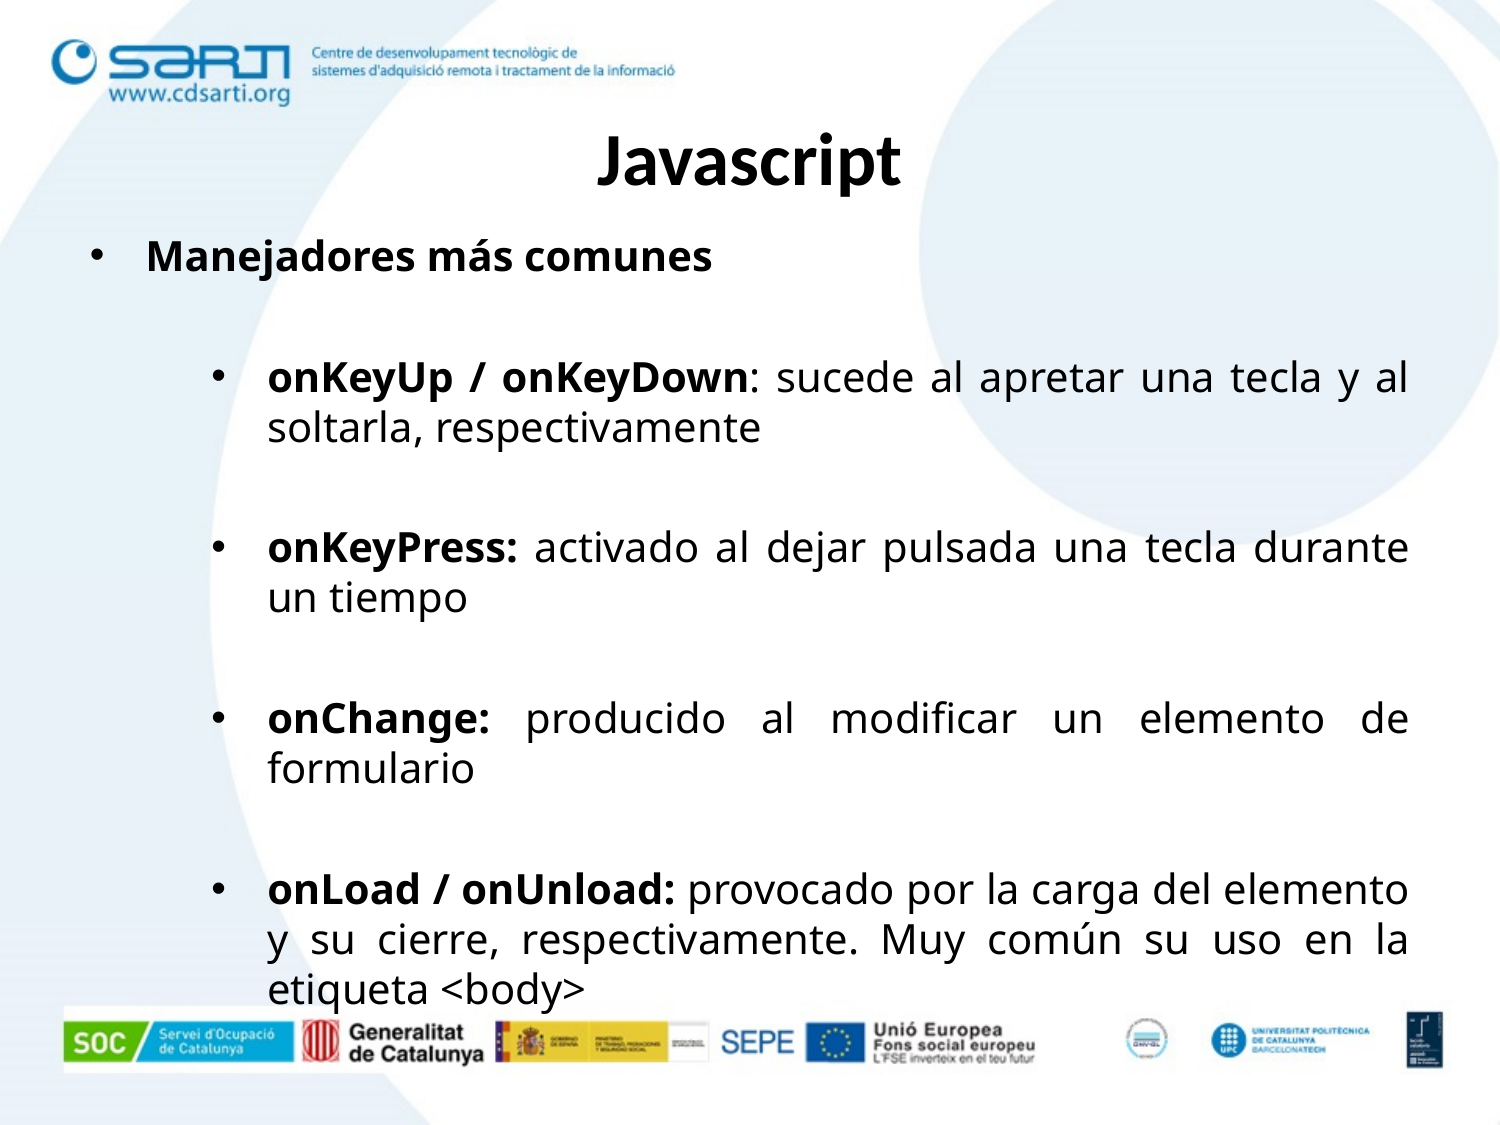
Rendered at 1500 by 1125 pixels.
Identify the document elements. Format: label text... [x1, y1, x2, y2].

picture [0, 0, 1500, 1125]
text_box Manejadores más comunes onKeyUp / onKeyDown: sucede al apretar una tecla y al soltarla, respectivamente onKeyPress: activado al dejar pulsada una tecla durante un tiempo onChange: producido al modificar un elemento de formulario onLoad / onUnload: provocado por la carga del elemento y su cierre, respectivamente. Muy común su uso en la etiqueta <body> [74, 221, 1425, 1030]
text_box Javascript [74, 103, 1425, 209]
